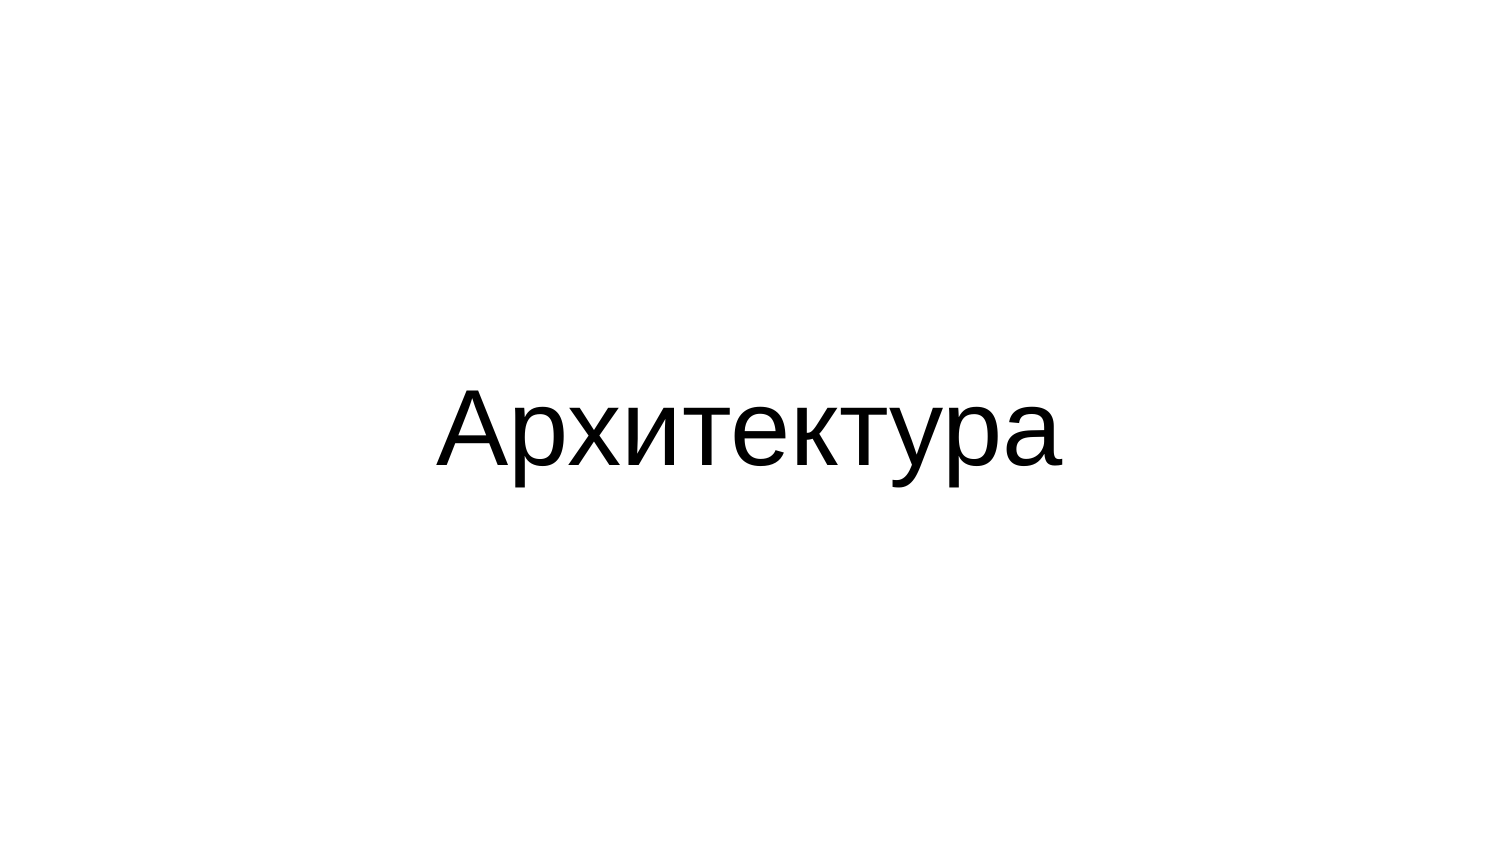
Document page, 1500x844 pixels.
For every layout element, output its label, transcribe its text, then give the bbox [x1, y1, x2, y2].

title Архитектура [51, 323, 1449, 504]
